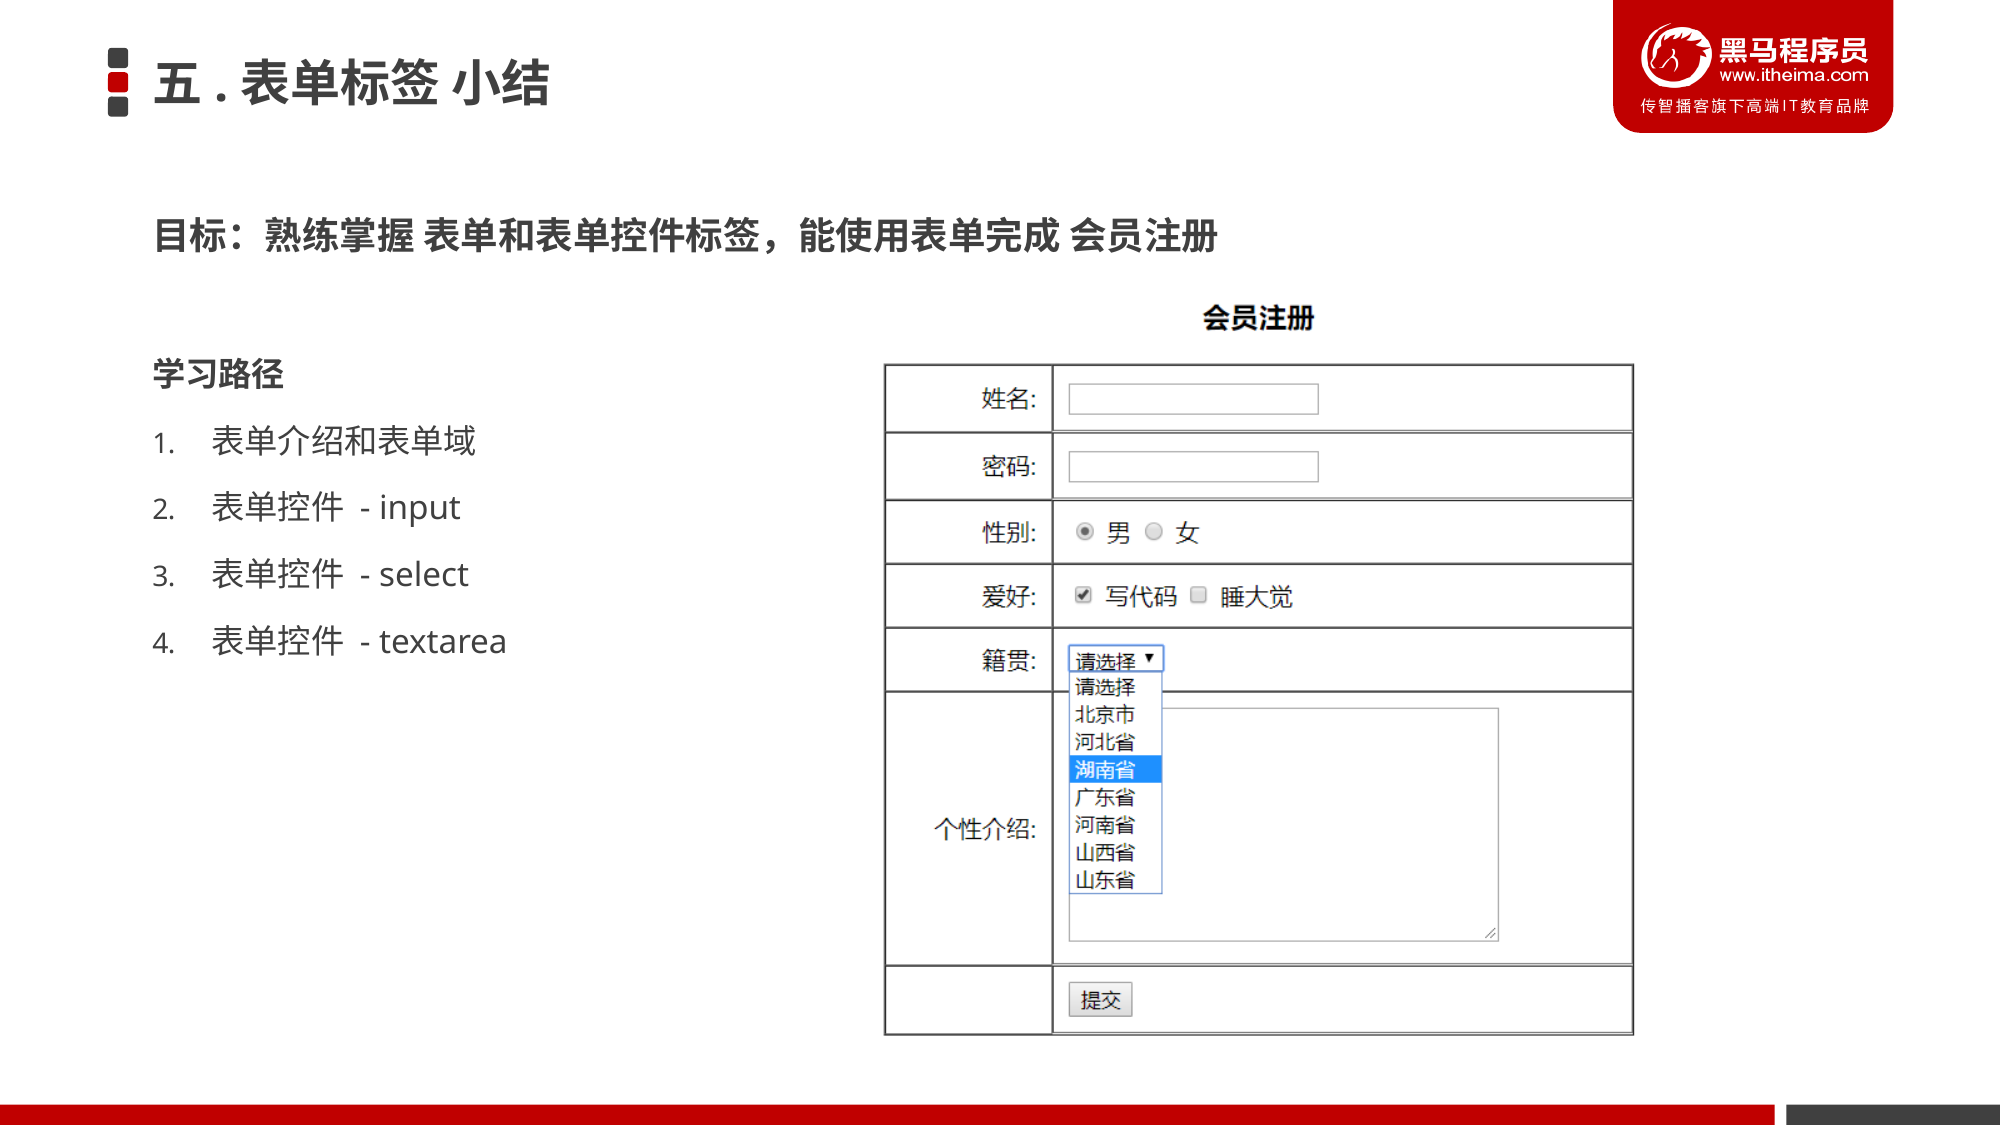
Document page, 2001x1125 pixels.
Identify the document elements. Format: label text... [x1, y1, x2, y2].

title 五.表单标签 小结 [137, 38, 1577, 124]
picture [1616, 11, 1894, 125]
list 目标：熟练掌握 表单和表单控件标签，能使用表单完成 会员注册 [137, 192, 1753, 277]
picture [879, 301, 1638, 1038]
text_box 学习路径 表单介绍和表单域 表单控件 - input 表单控件 - select 表单控件 - textarea [137, 326, 874, 758]
